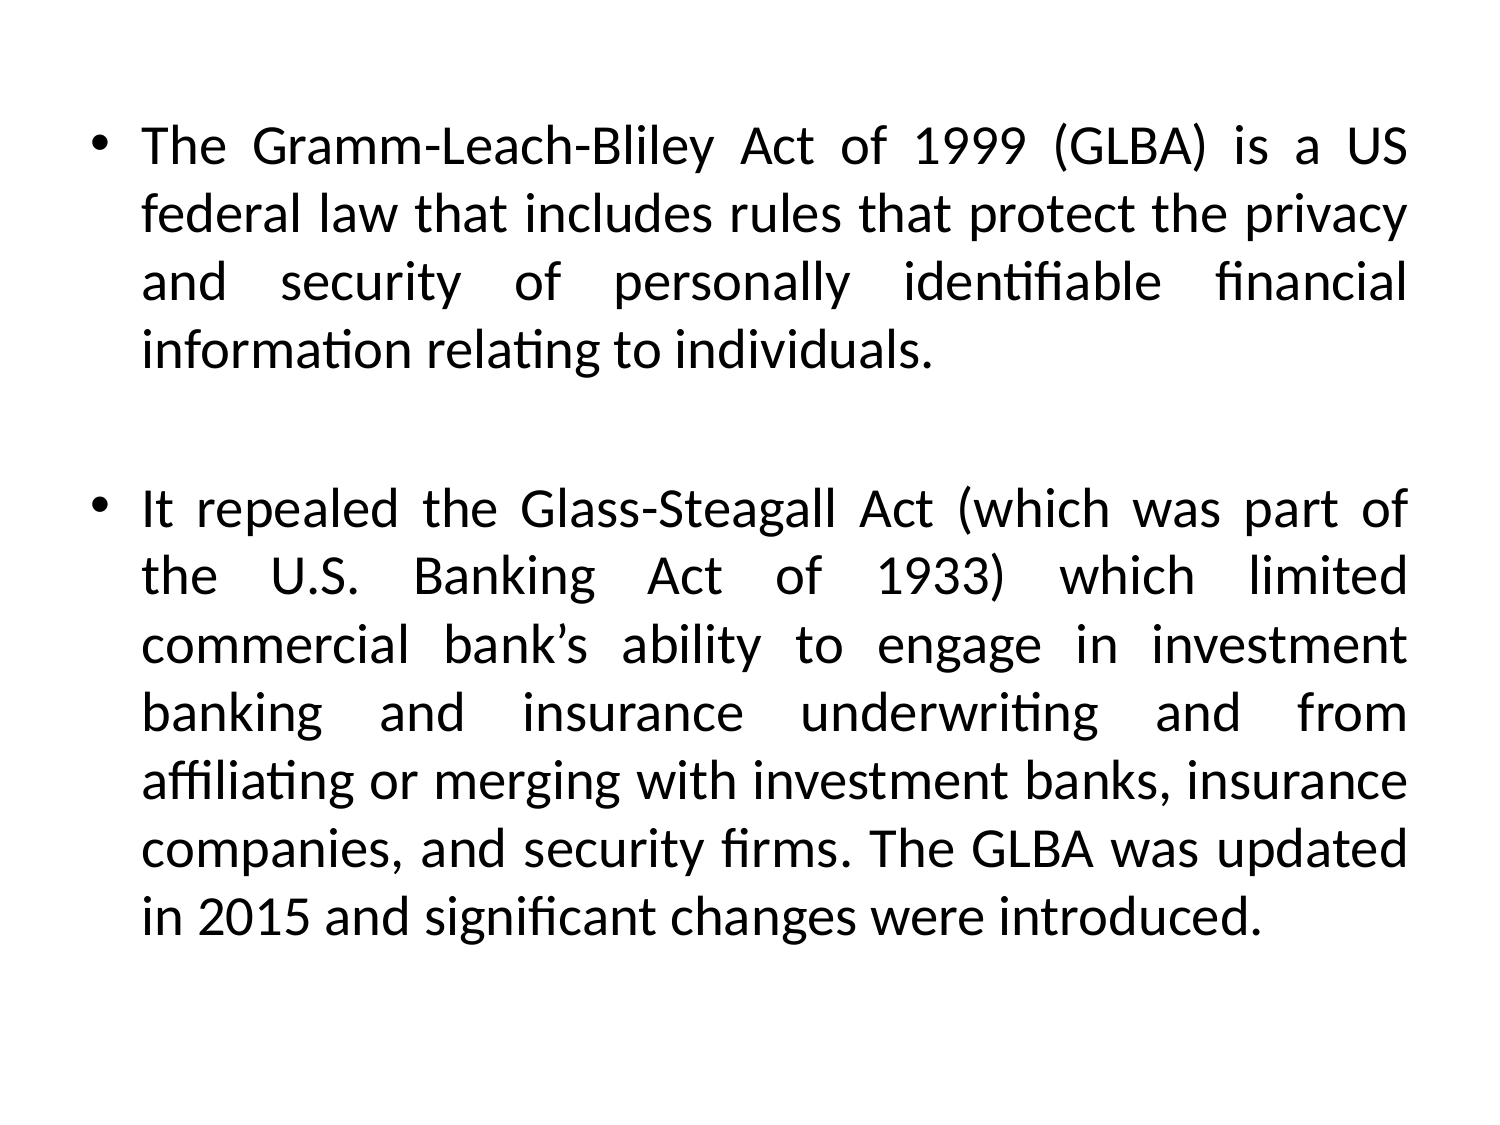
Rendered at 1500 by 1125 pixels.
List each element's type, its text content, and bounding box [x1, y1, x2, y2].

list The Gramm-Leach-Bliley Act of 1999 (GLBA) is a US federal law that includes rules that protect the privacy and security of personally identifiable financial information relating to individuals. It repealed the Glass-Steagall Act (which was part of the U.S. Banking Act of 1933) which limited commercial bank’s ability to engage in investment banking and insurance underwriting and from affiliating or merging with investment banks, insurance companies, and security firms. The GLBA was updated in 2015 and significant changes were introduced. [75, 99, 1425, 1005]
